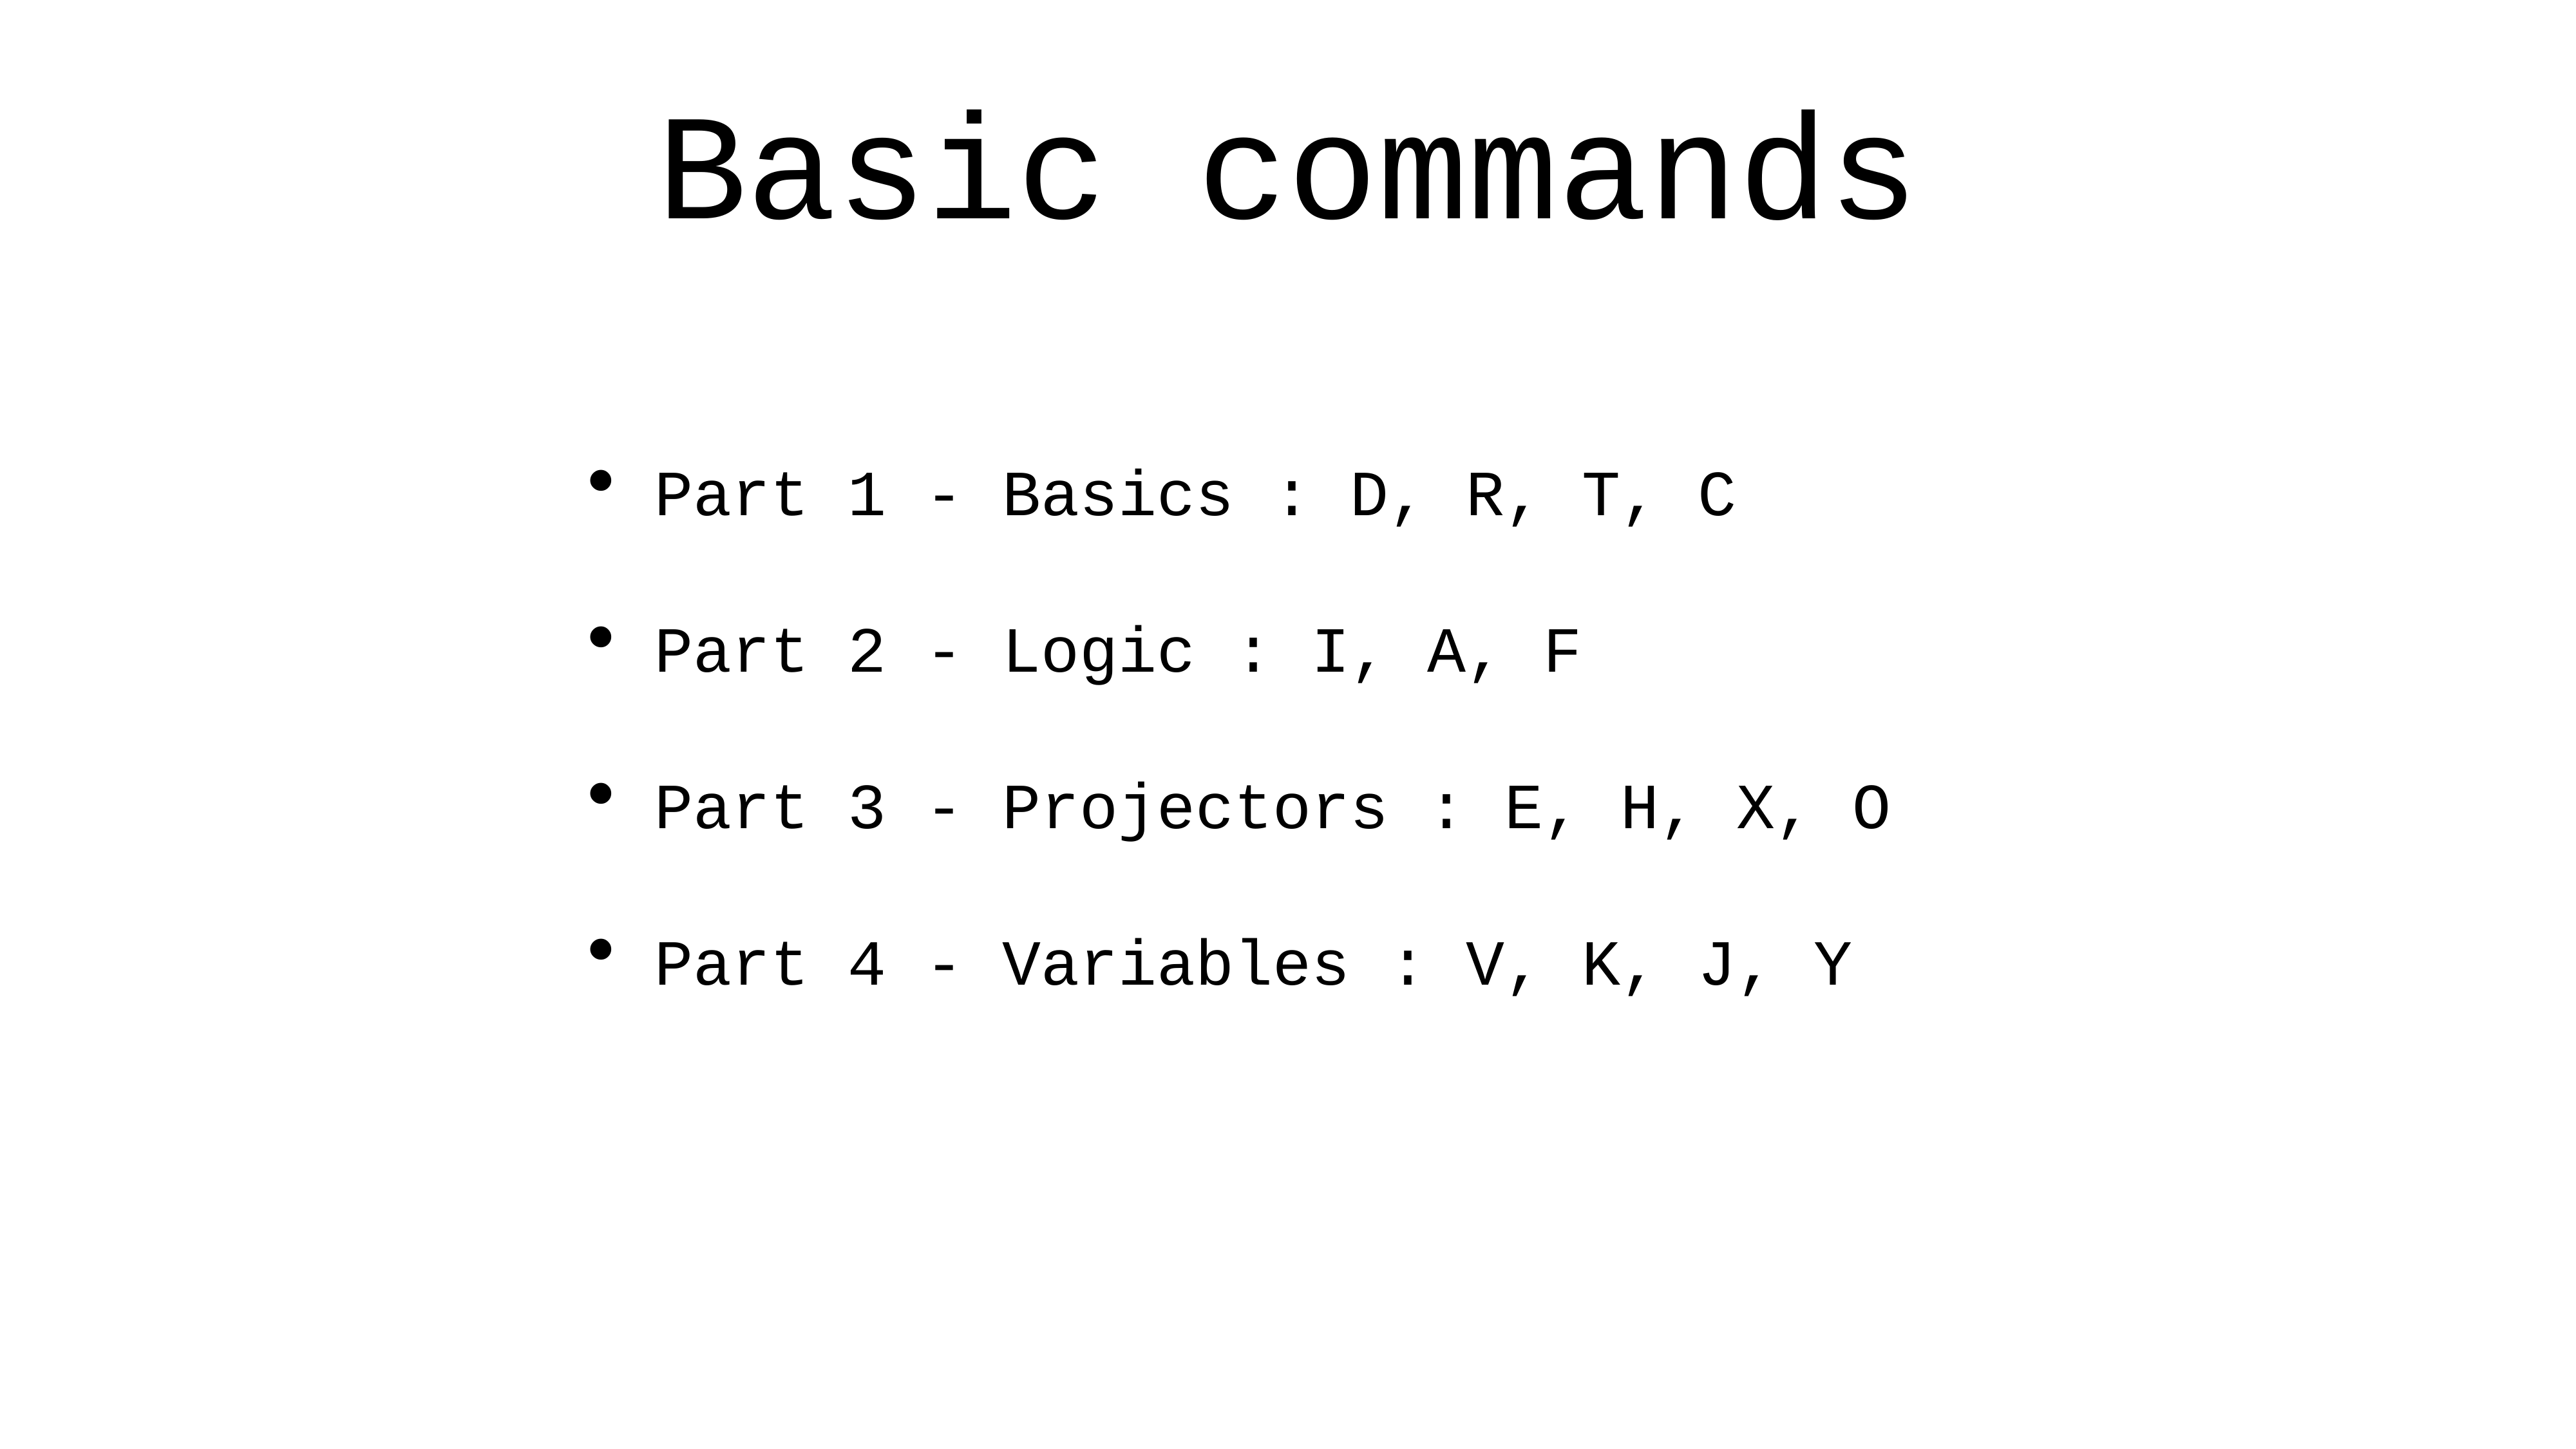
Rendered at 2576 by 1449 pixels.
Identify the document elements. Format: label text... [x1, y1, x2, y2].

title Basic commands [178, 37, 2398, 279]
list Part 1 - Basics : D, R, T, C Part 2 - Logic : I, A, F Part 3 - Projectors : E, H, X, O Part 4 - Variables : V, K, J, Y [582, 380, 2174, 1069]
